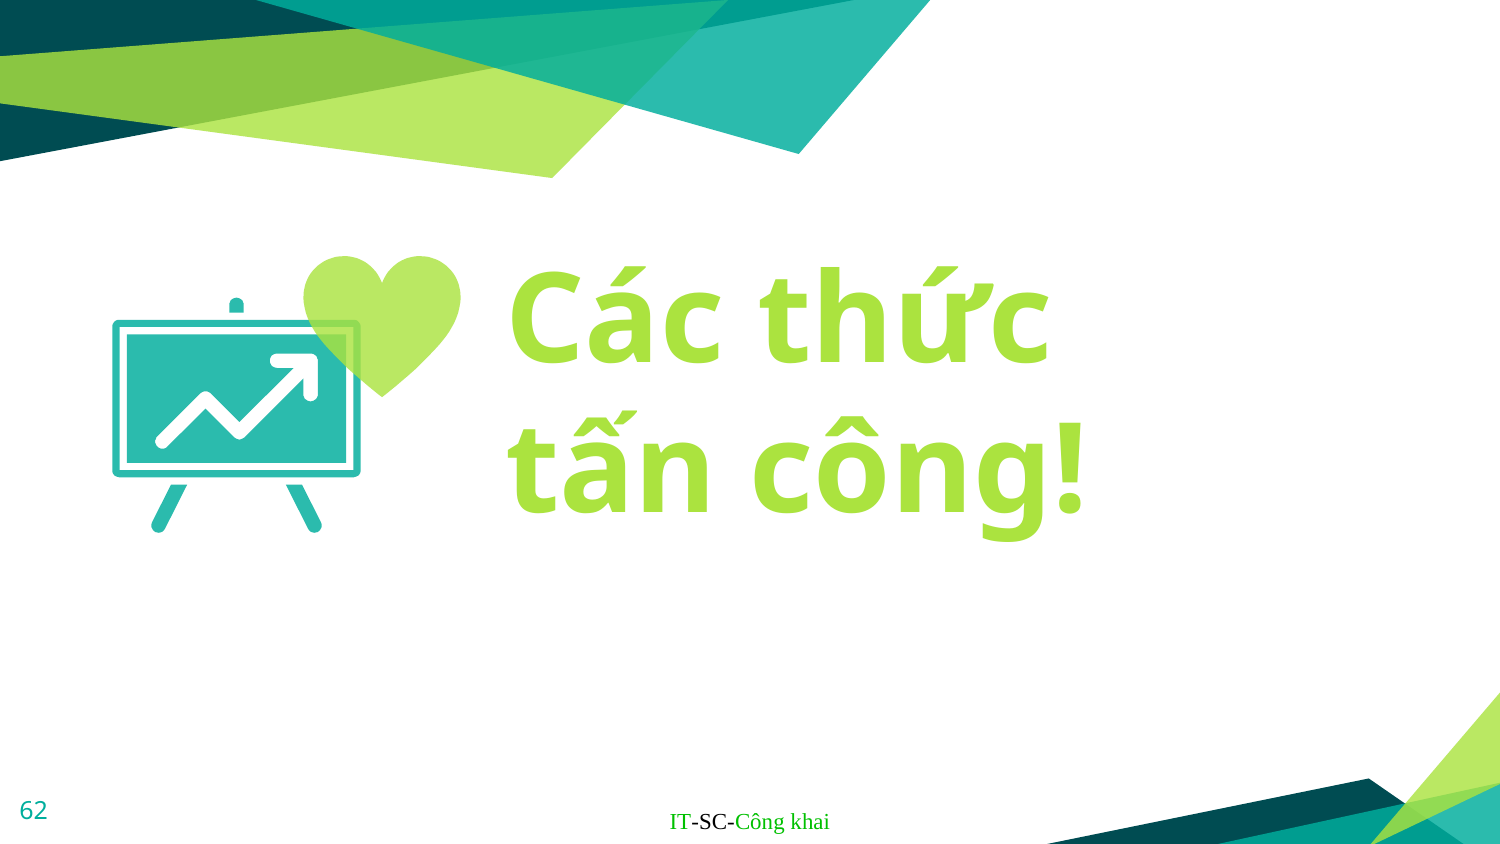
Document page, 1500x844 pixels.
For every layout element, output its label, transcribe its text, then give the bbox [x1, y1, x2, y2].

text_box [303, 256, 461, 398]
title Các thức tấn công! [490, 222, 1369, 558]
slide_number 62 [4, 779, 95, 844]
text_box IT-SC-Công khai [20, 798, 1480, 841]
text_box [112, 297, 361, 534]
